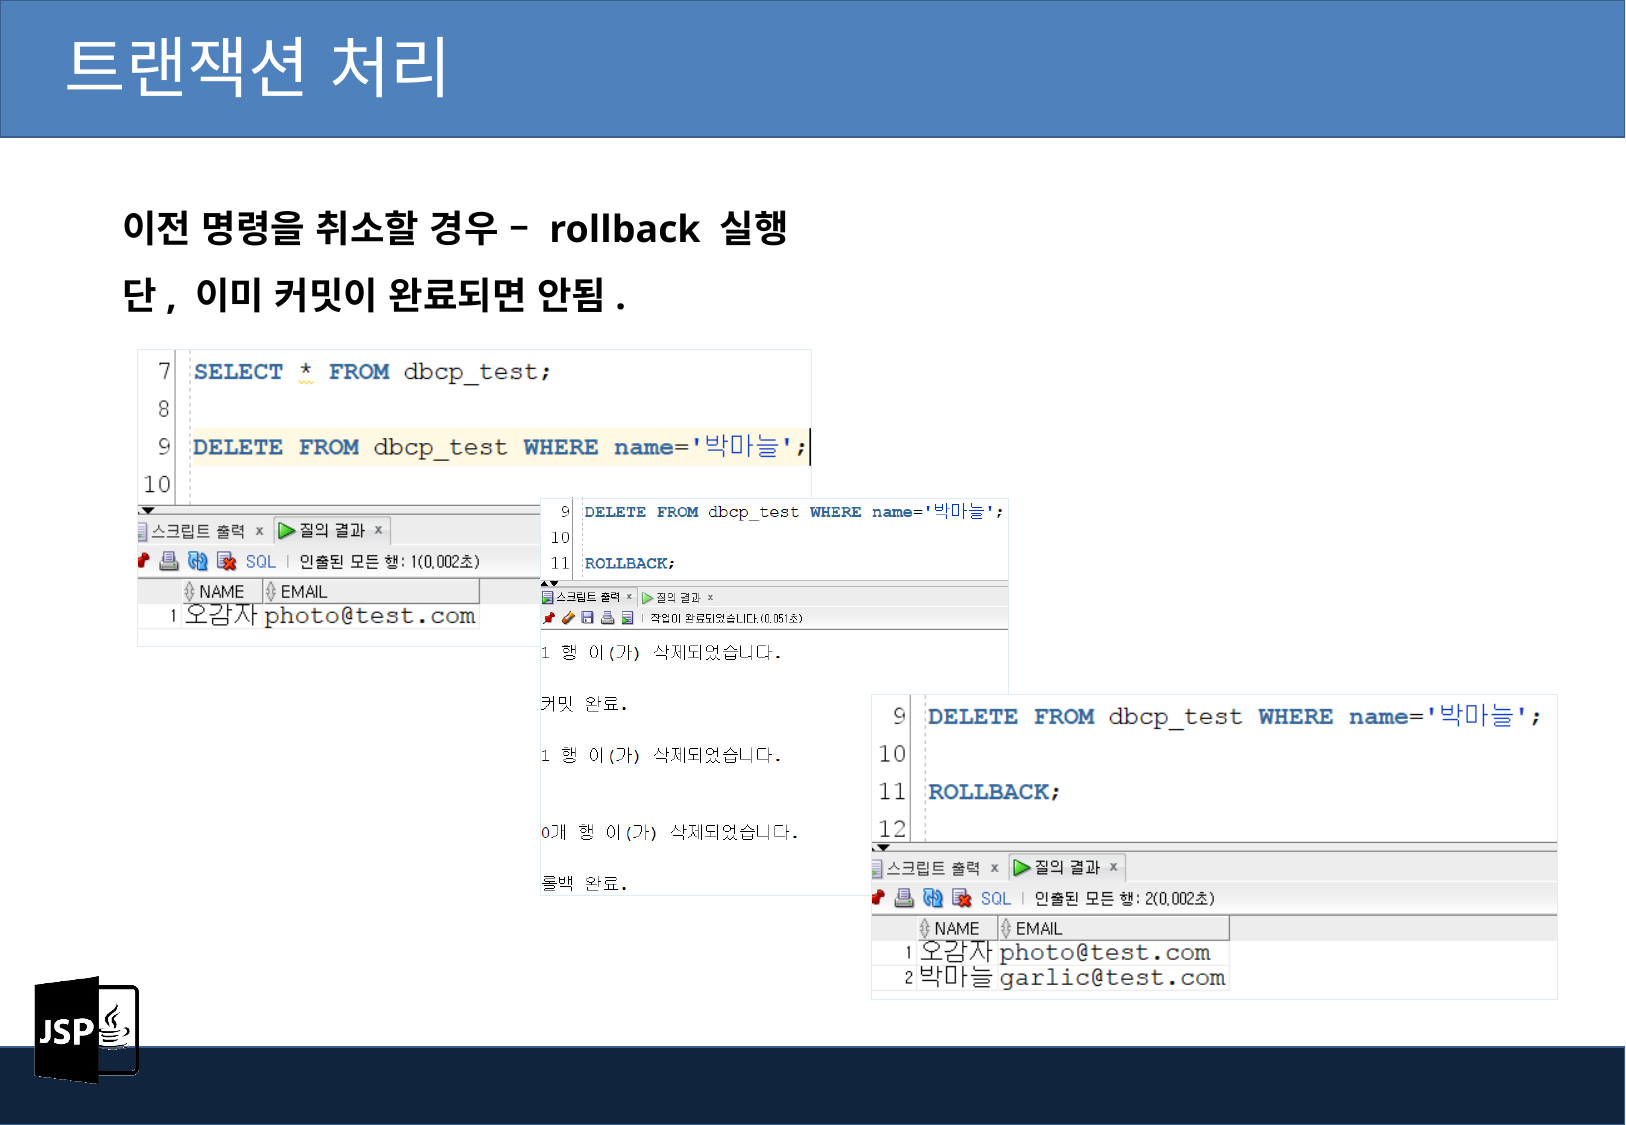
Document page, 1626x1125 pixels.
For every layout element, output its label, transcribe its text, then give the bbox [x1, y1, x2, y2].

text_box 트랜잭션 처리 [0, 0, 1312, 136]
text_box 이전 명령을 취소할 경우 – rollback 실행 단, 이미 커밋이 완료되면 안됨. [107, 174, 1238, 325]
picture [32, 976, 141, 1084]
picture [137, 349, 1559, 1001]
